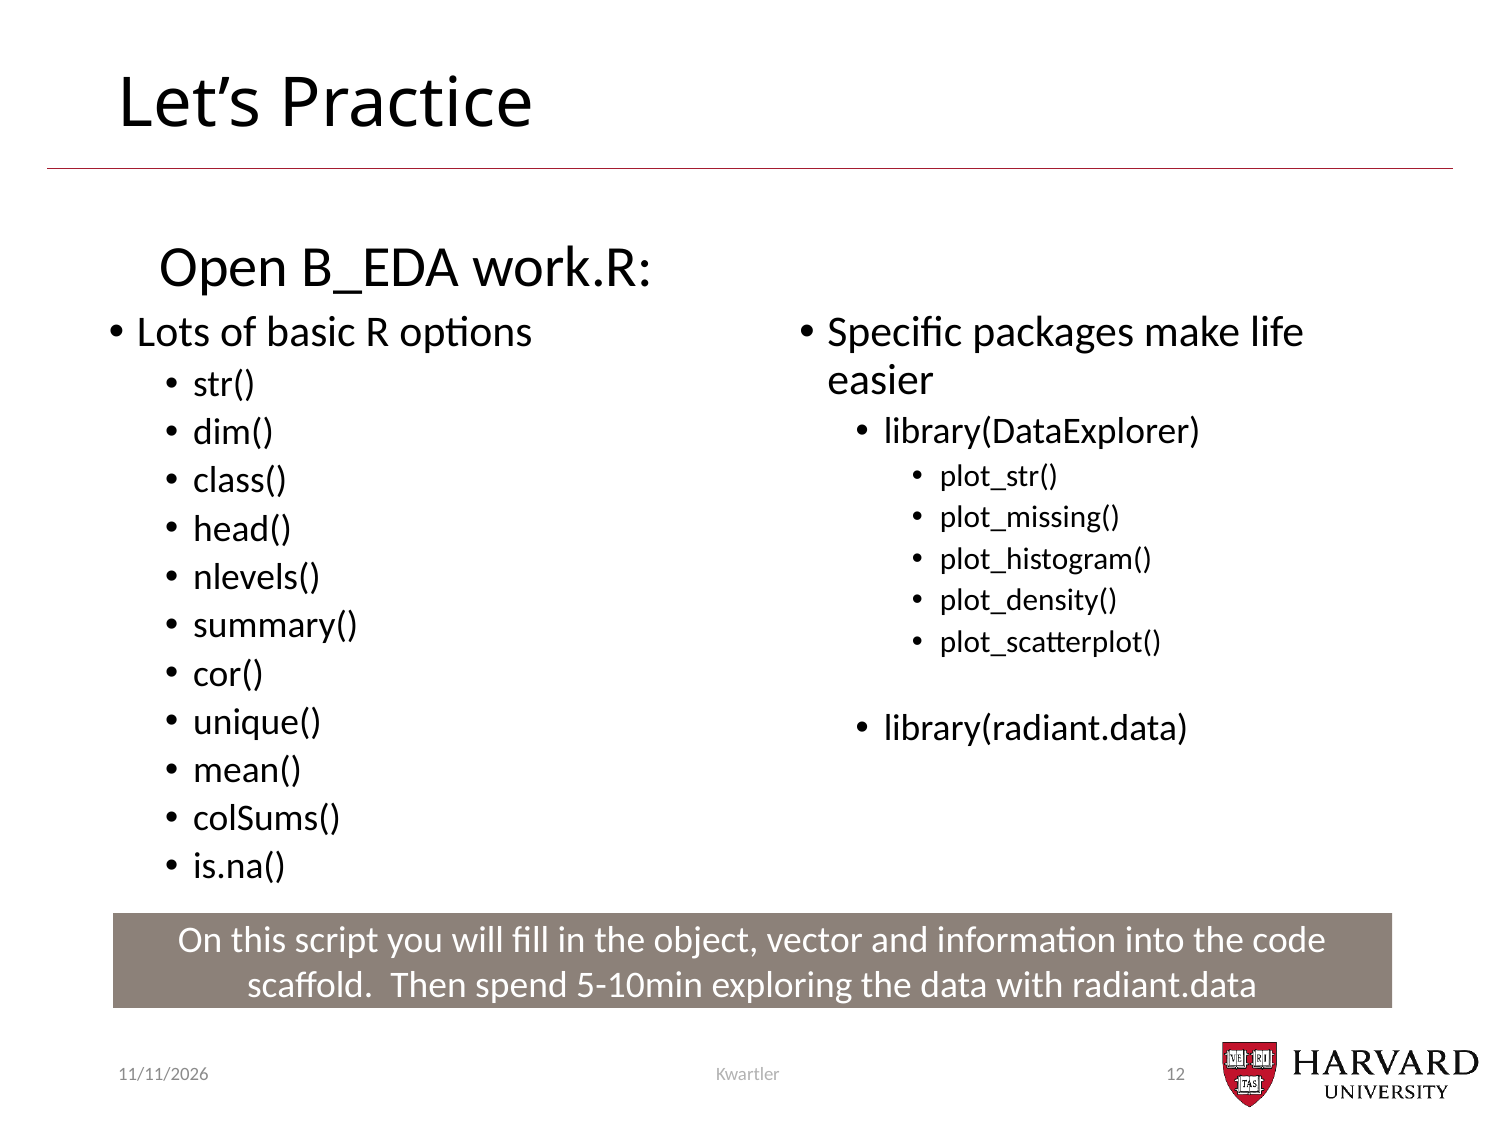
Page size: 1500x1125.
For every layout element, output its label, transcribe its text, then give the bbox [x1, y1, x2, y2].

text_box Open B_EDA work.R: [145, 220, 711, 306]
text_box Specific packages make life easier library(DataExplorer) plot_str() plot_missing() plot_histogram() plot_density() plot_scatterplot() library(radiant.data) [784, 301, 1432, 799]
title Let’s Practice [103, 59, 1397, 157]
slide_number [103, 1042, 441, 1103]
footer Kwartler [496, 1042, 1004, 1103]
text_box On this script you will fill in the object, vector and information into the code scaffold. Then spend 5-10min exploring the data with radiant.data [112, 912, 1393, 1009]
list Lots of basic R options str() dim() class() head() nlevels() summary() cor() unique() mean() colSums() is.na() [93, 301, 741, 954]
slide_number 12 [1059, 1042, 1200, 1103]
picture [1200, 1024, 1500, 1125]
